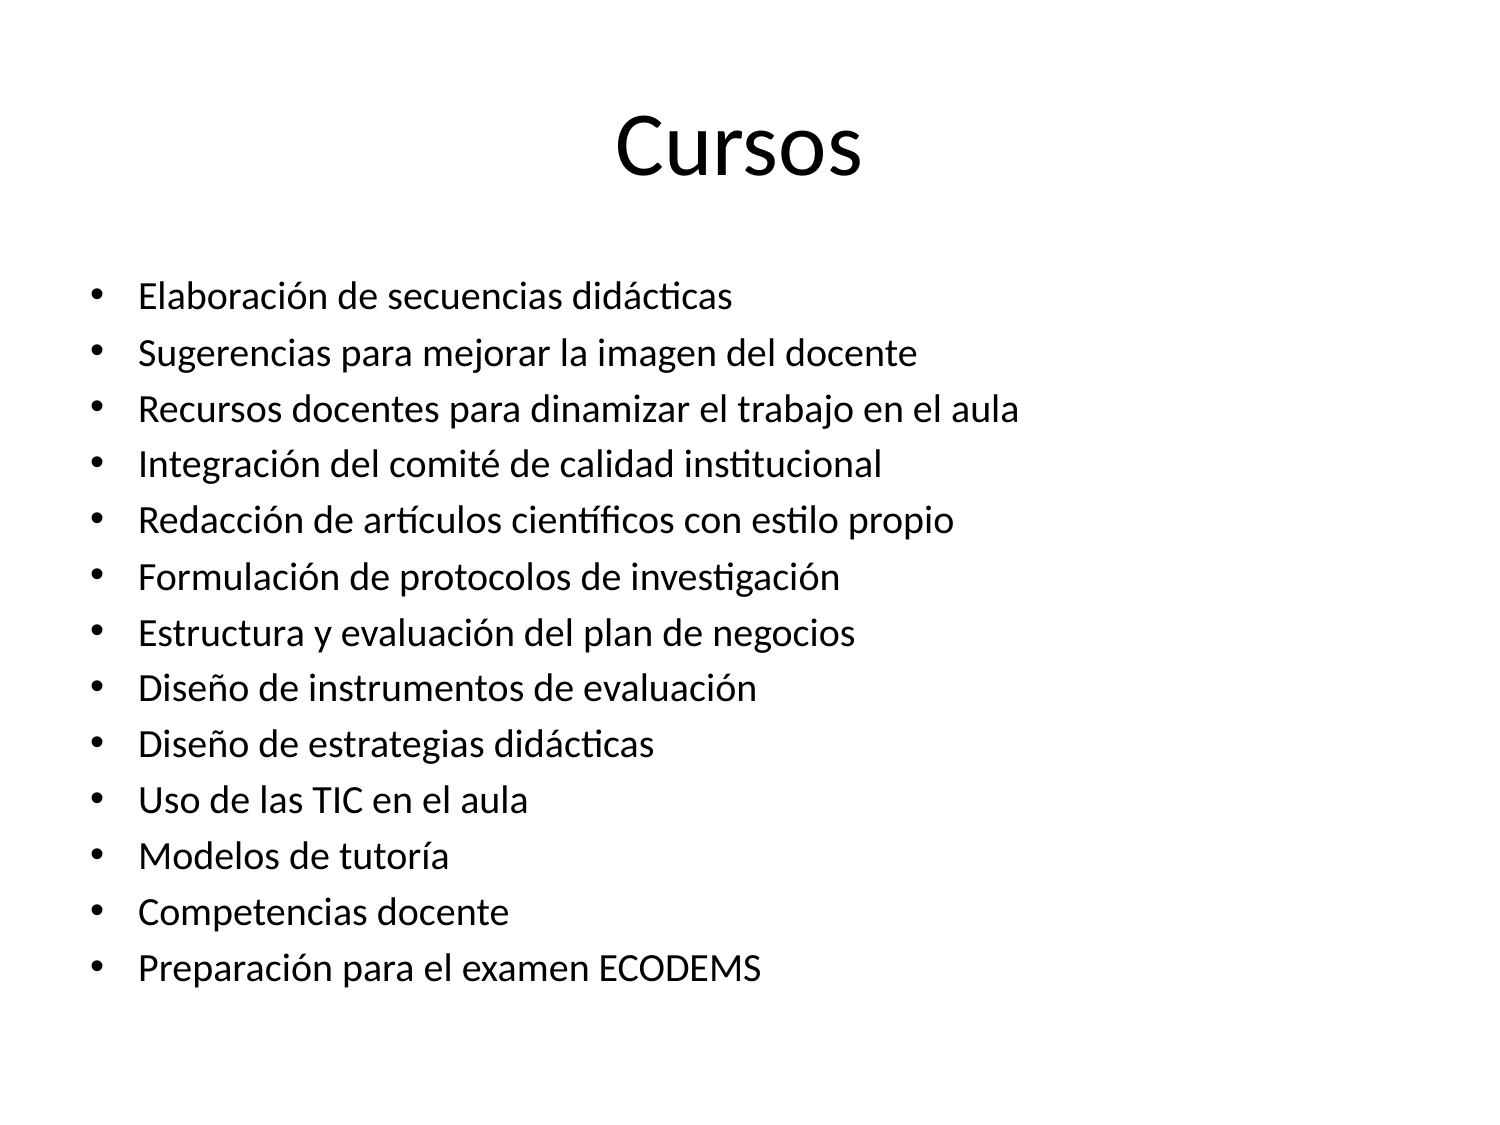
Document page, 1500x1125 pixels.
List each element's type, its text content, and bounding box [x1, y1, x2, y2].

list Elaboración de secuencias didácticas Sugerencias para mejorar la imagen del docente Recursos docentes para dinamizar el trabajo en el aula Integración del comité de calidad institucional Redacción de artículos científicos con estilo propio Formulación de protocolos de investigación Estructura y evaluación del plan de negocios Diseño de instrumentos de evaluación Diseño de estrategias didácticas Uso de las TIC en el aula Modelos de tutoría Competencias docente Preparación para el examen ECODEMS [75, 262, 1425, 1005]
title Cursos [75, 45, 1425, 233]
